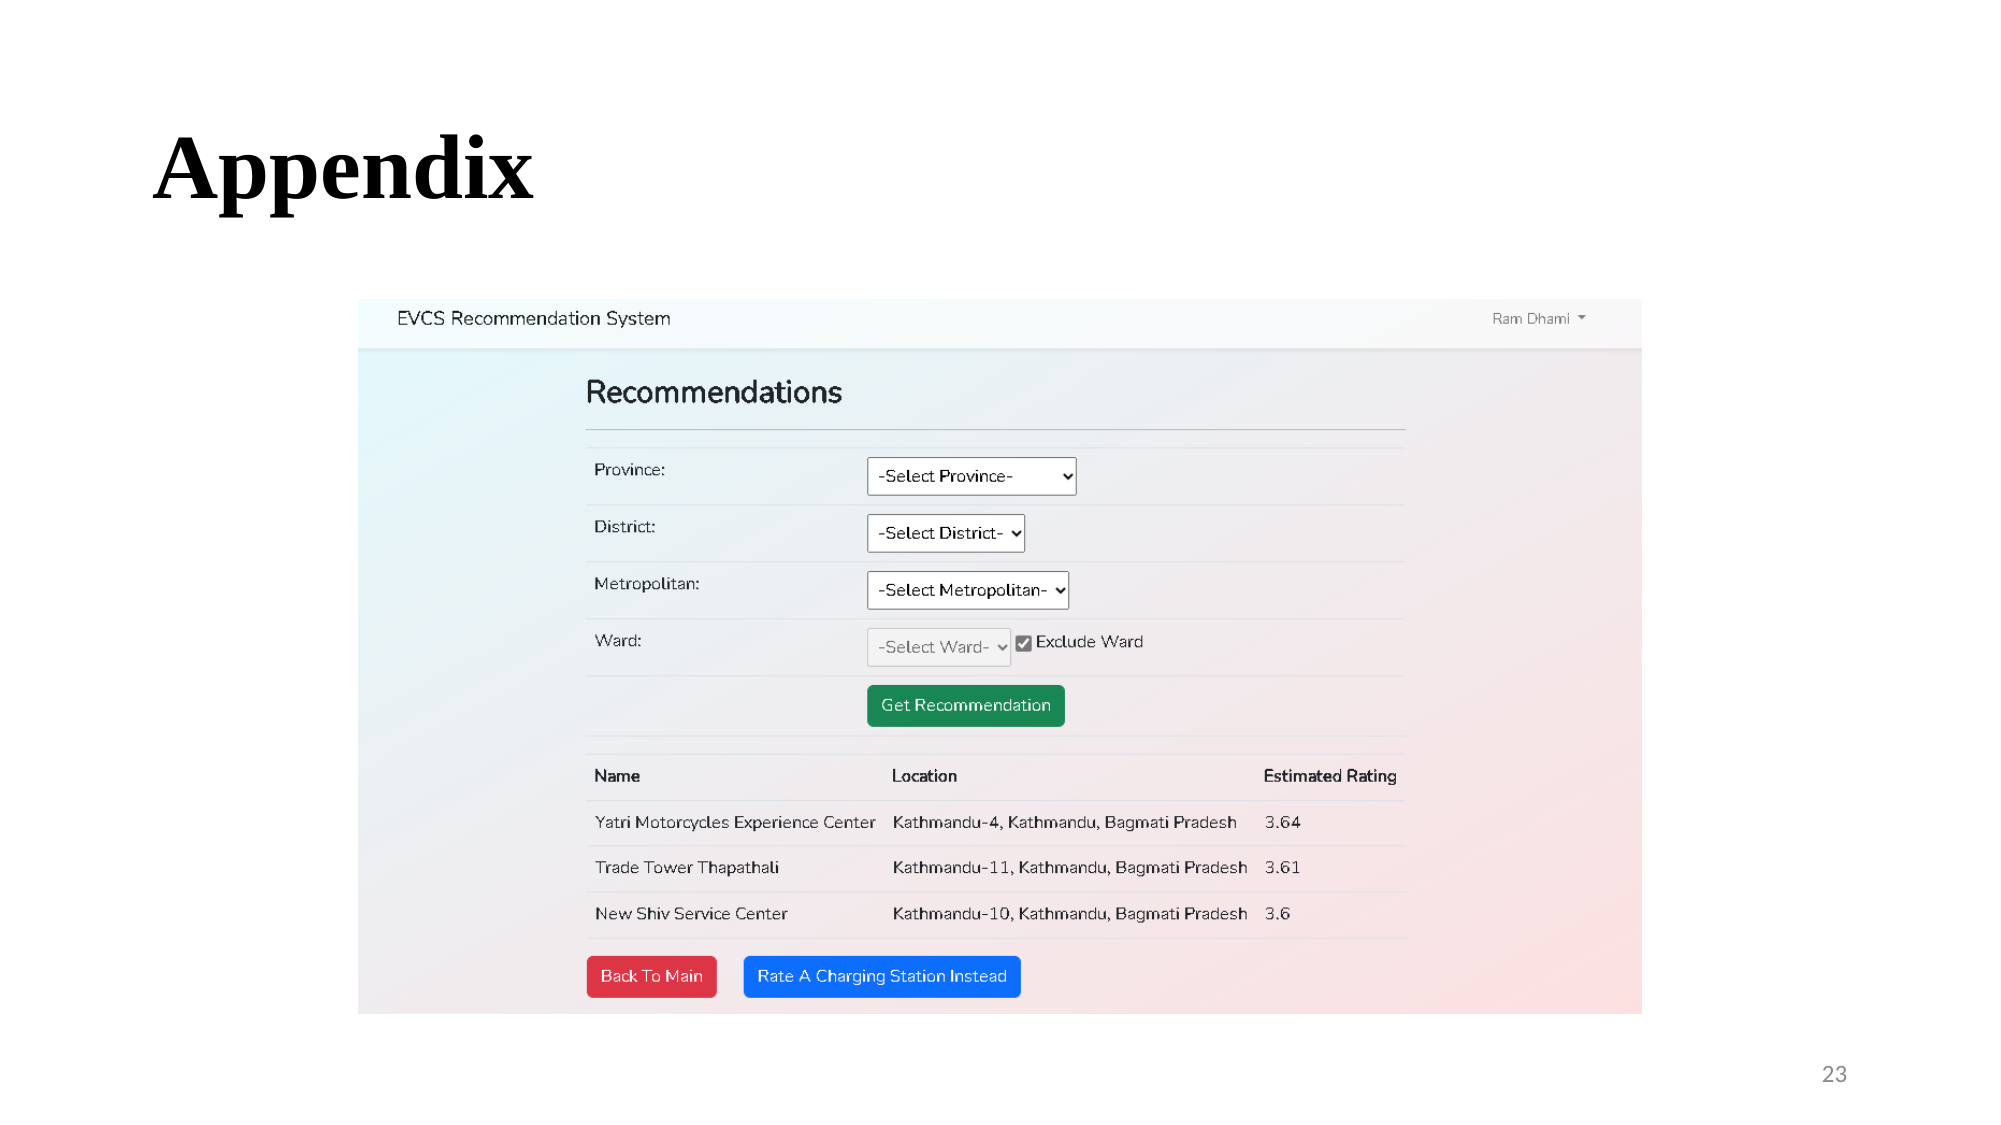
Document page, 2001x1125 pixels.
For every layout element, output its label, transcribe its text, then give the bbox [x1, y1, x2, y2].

slide_number 23 [1412, 1042, 1863, 1103]
title Appendix [137, 59, 1863, 278]
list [358, 299, 1642, 1014]
